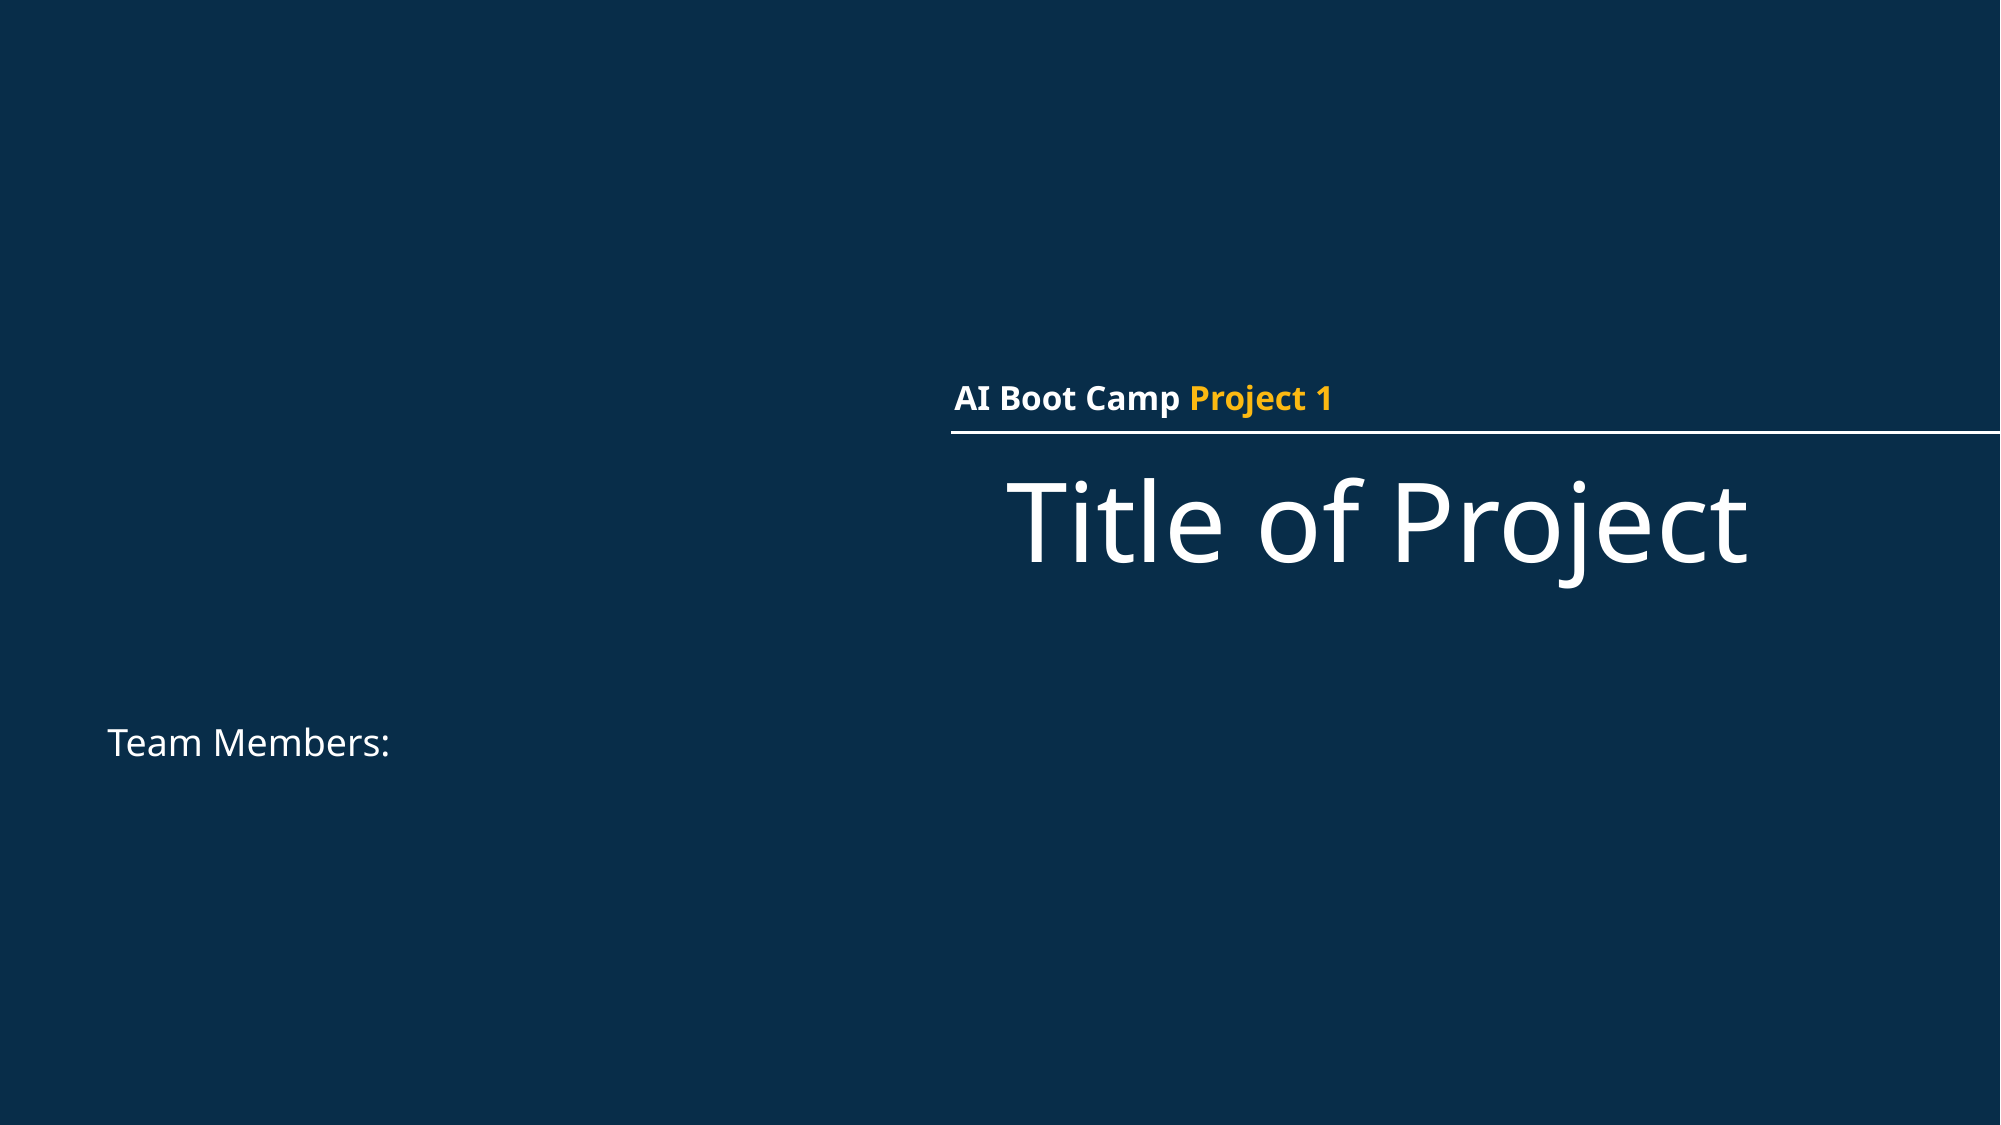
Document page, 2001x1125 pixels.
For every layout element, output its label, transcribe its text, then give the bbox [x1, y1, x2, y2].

text_box AI Boot Camp Project 1 [934, 351, 1453, 432]
text_box Team Members: [87, 692, 944, 785]
title Title of Project [926, 432, 1957, 717]
